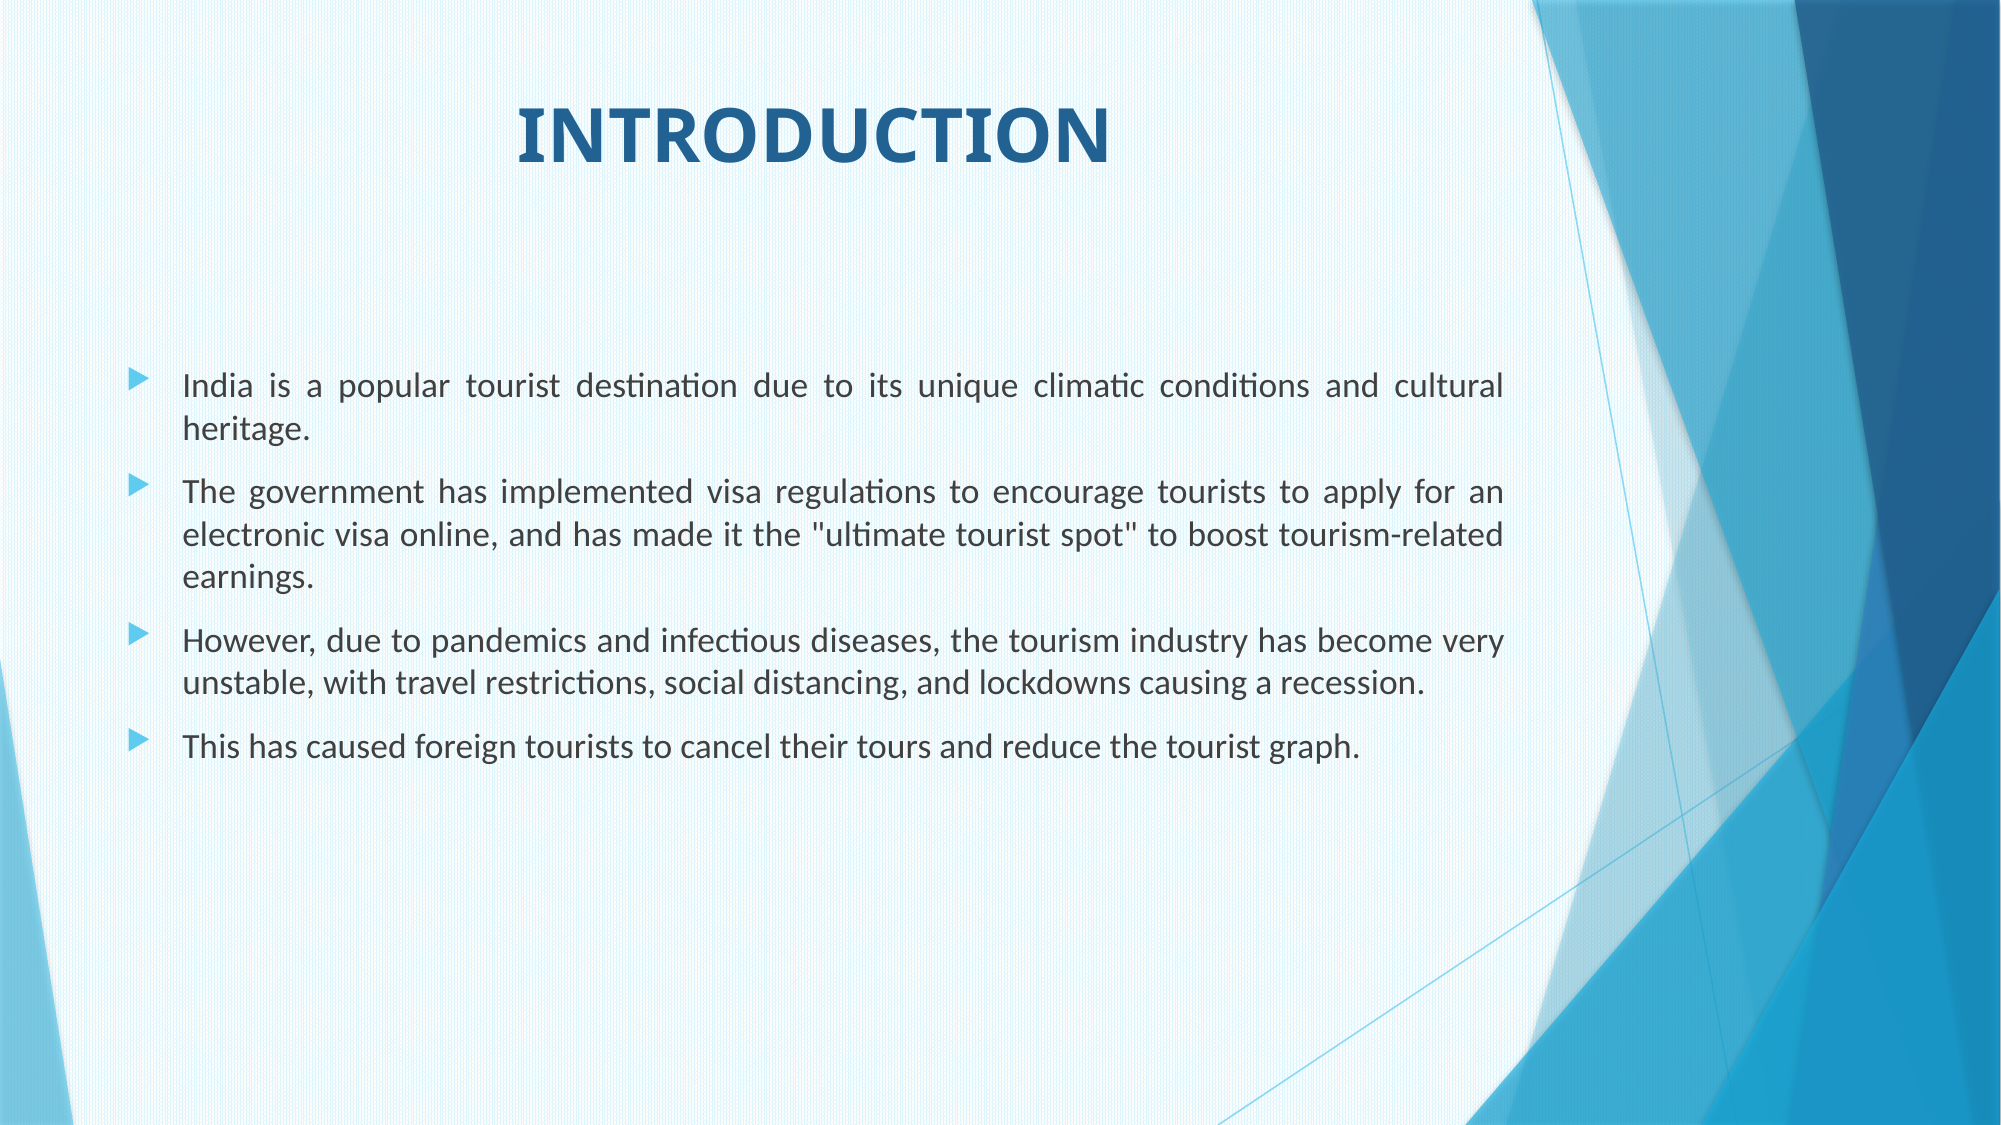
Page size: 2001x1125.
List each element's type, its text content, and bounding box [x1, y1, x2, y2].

title INTRODUCTION [111, 79, 1522, 297]
list India is a popular tourist destination due to its unique climatic conditions and cultural heritage. The government has implemented visa regulations to encourage tourists to apply for an electronic visa online, and has made it the "ultimate tourist spot" to boost tourism-related earnings. However, due to pandemics and infectious diseases, the tourism industry has become very unstable, with travel restrictions, social distancing, and lockdowns causing a recession. This has caused foreign tourists to cancel their tours and reduce the tourist graph. [111, 354, 1522, 992]
